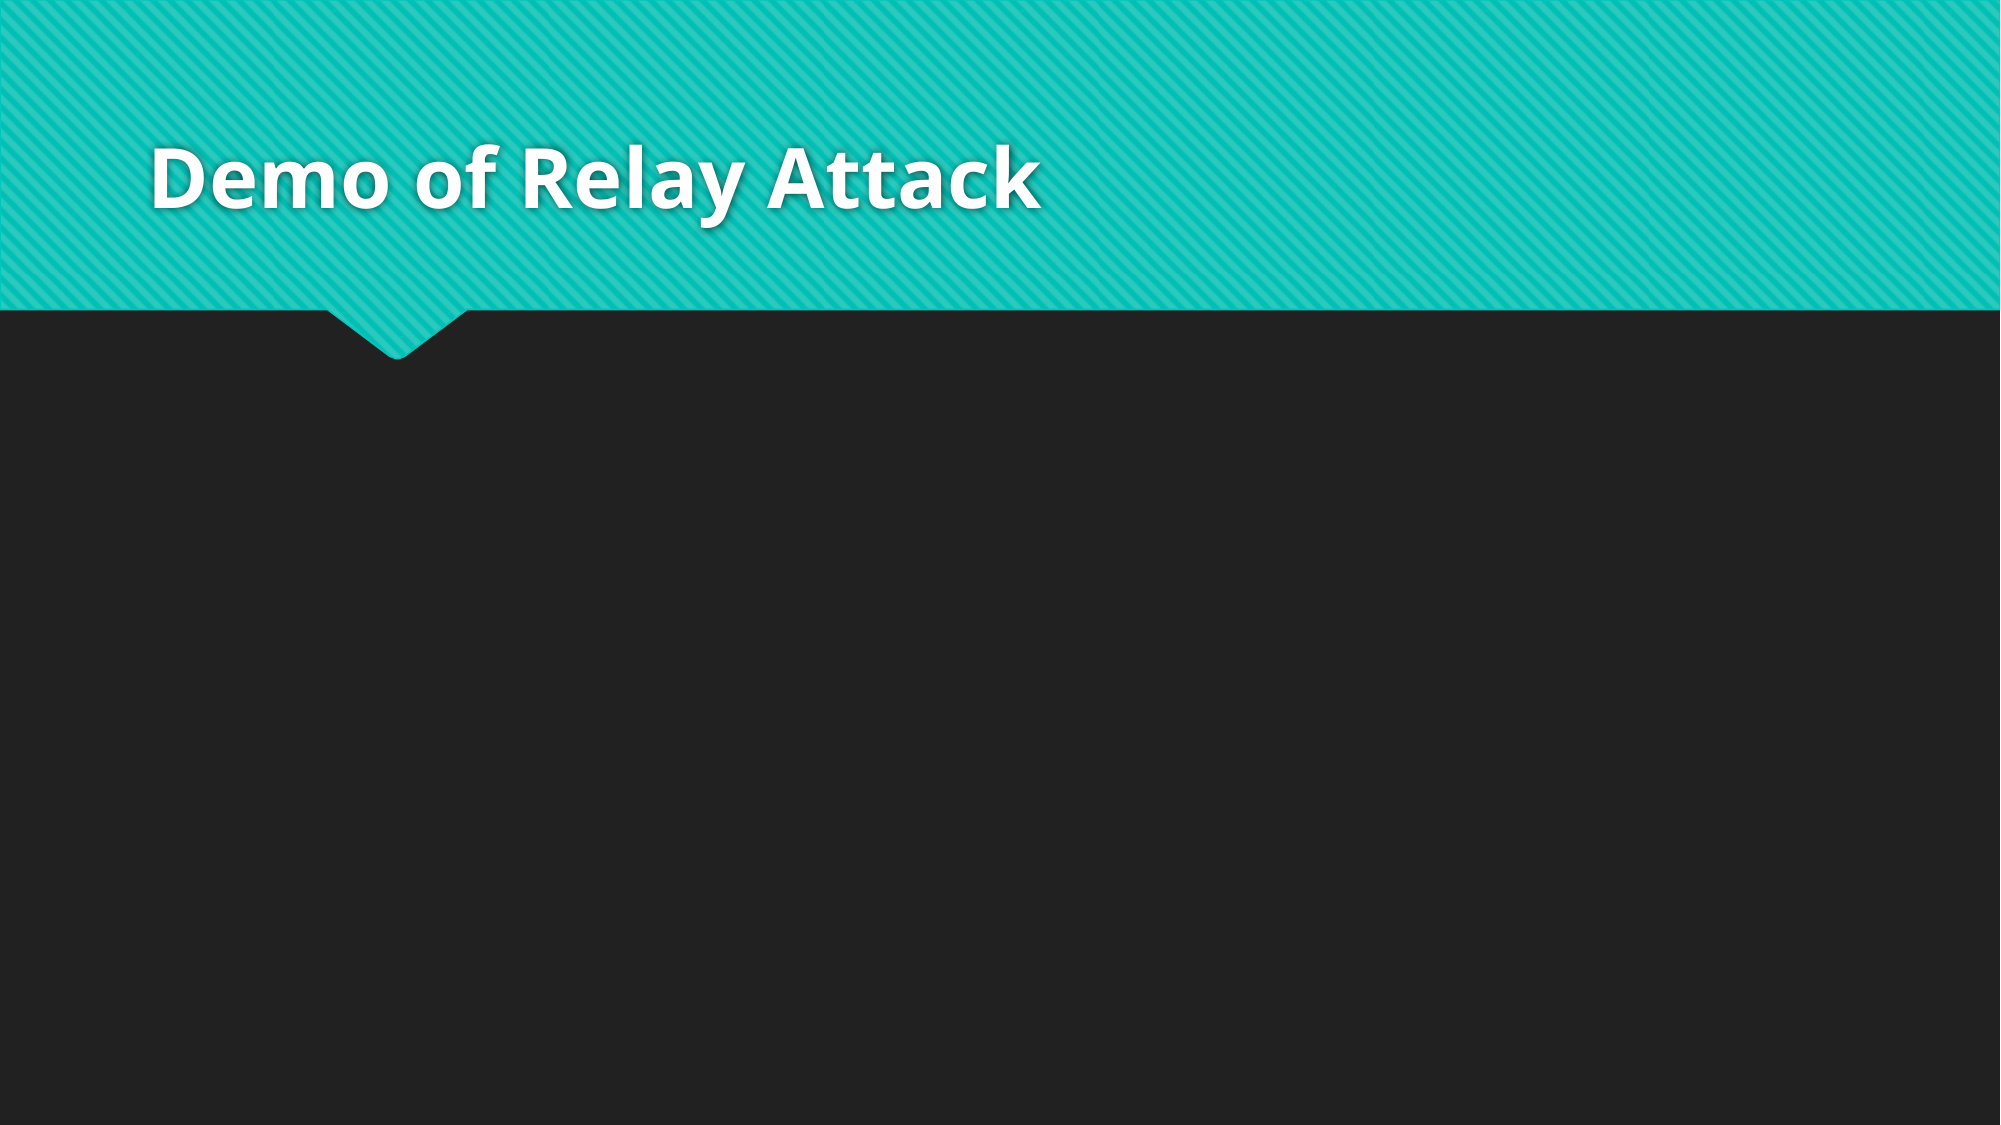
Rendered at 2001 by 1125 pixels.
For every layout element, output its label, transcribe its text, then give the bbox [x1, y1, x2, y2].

title Demo of Relay Attack [132, 73, 1868, 233]
